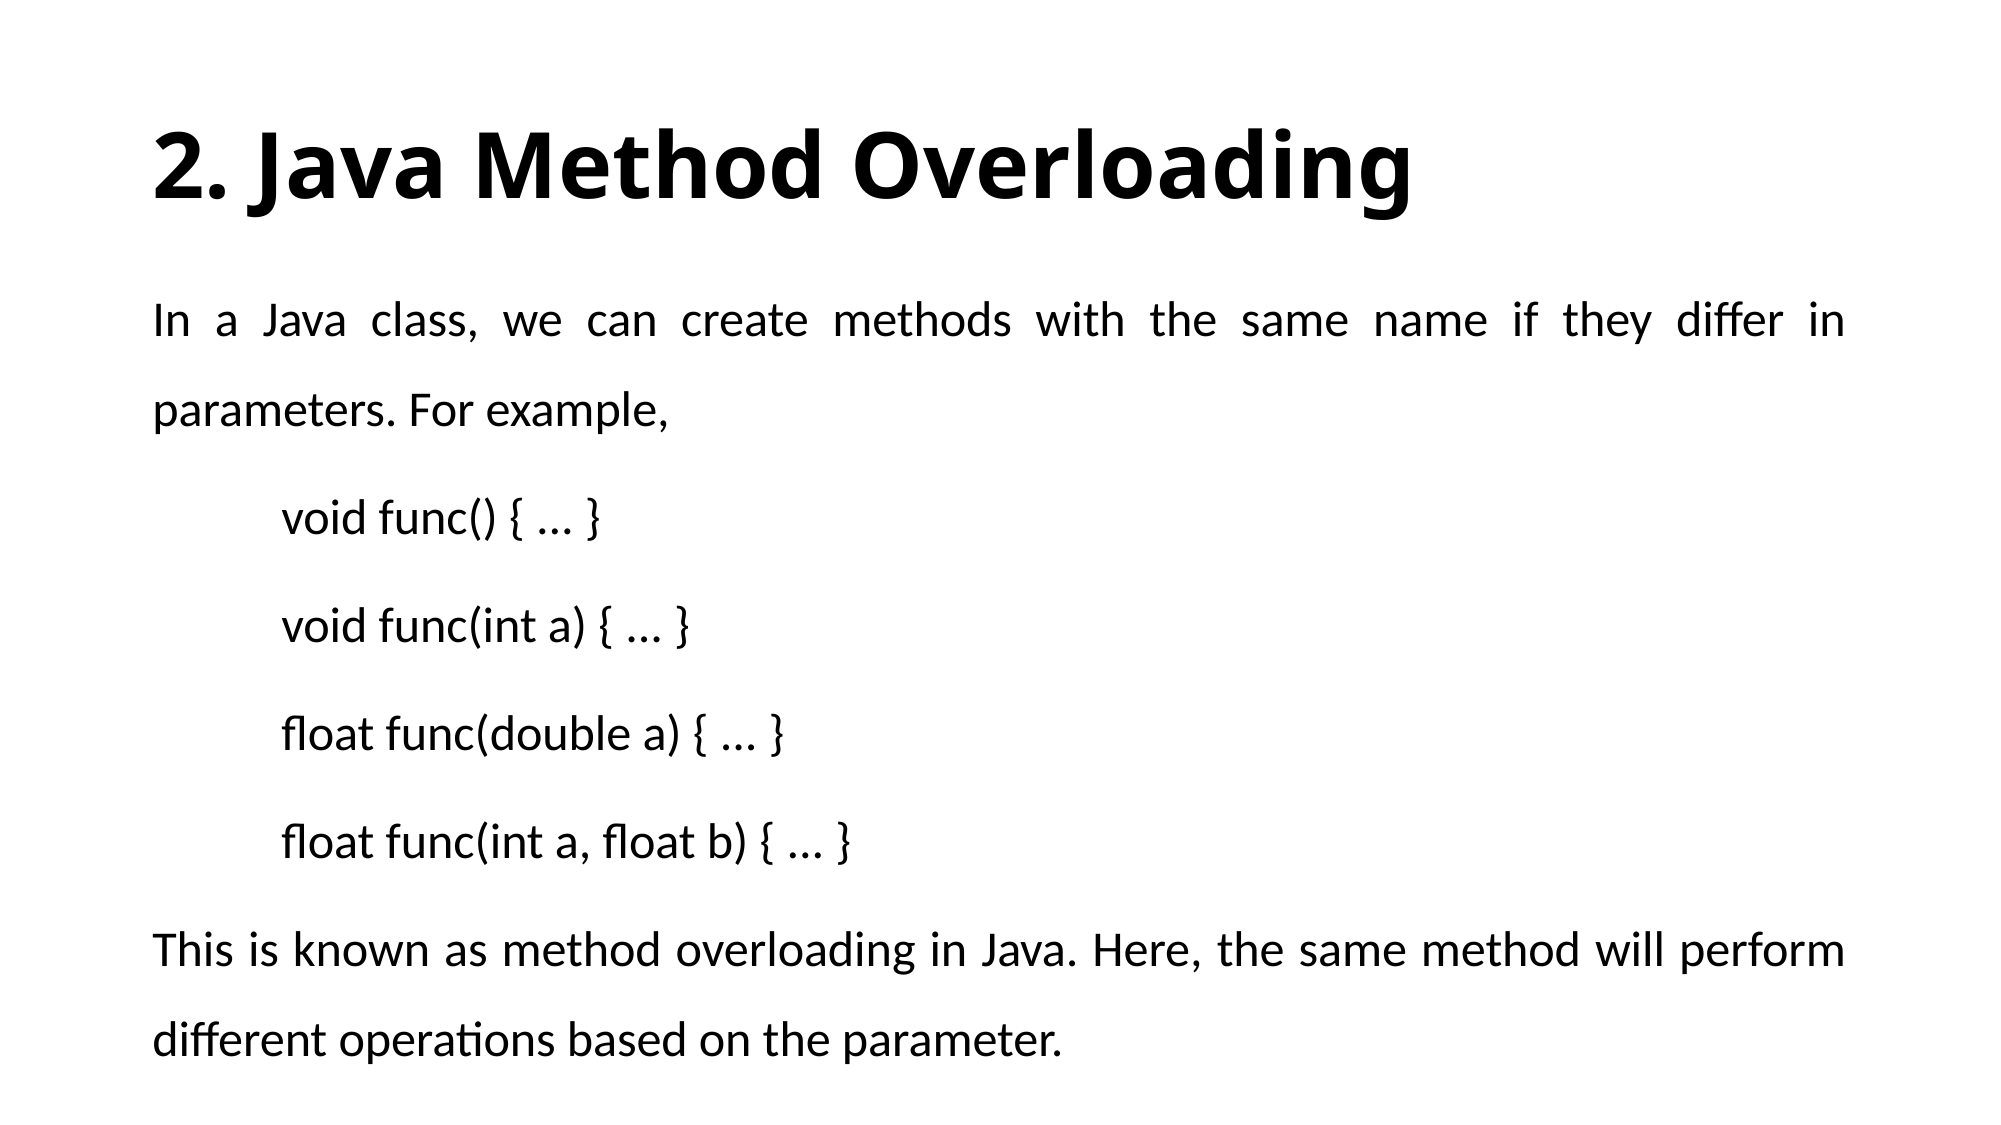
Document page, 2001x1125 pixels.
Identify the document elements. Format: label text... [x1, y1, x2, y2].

list In a Java class, we can create methods with the same name if they differ in parameters. For example, void func() { ... } void func(int a) { ... } float func(double a) { ... } float func(int a, float b) { ... } This is known as method overloading in Java. Here, the same method will perform different operations based on the parameter. [137, 249, 1863, 1079]
title 2. Java Method Overloading [137, 59, 1863, 249]
